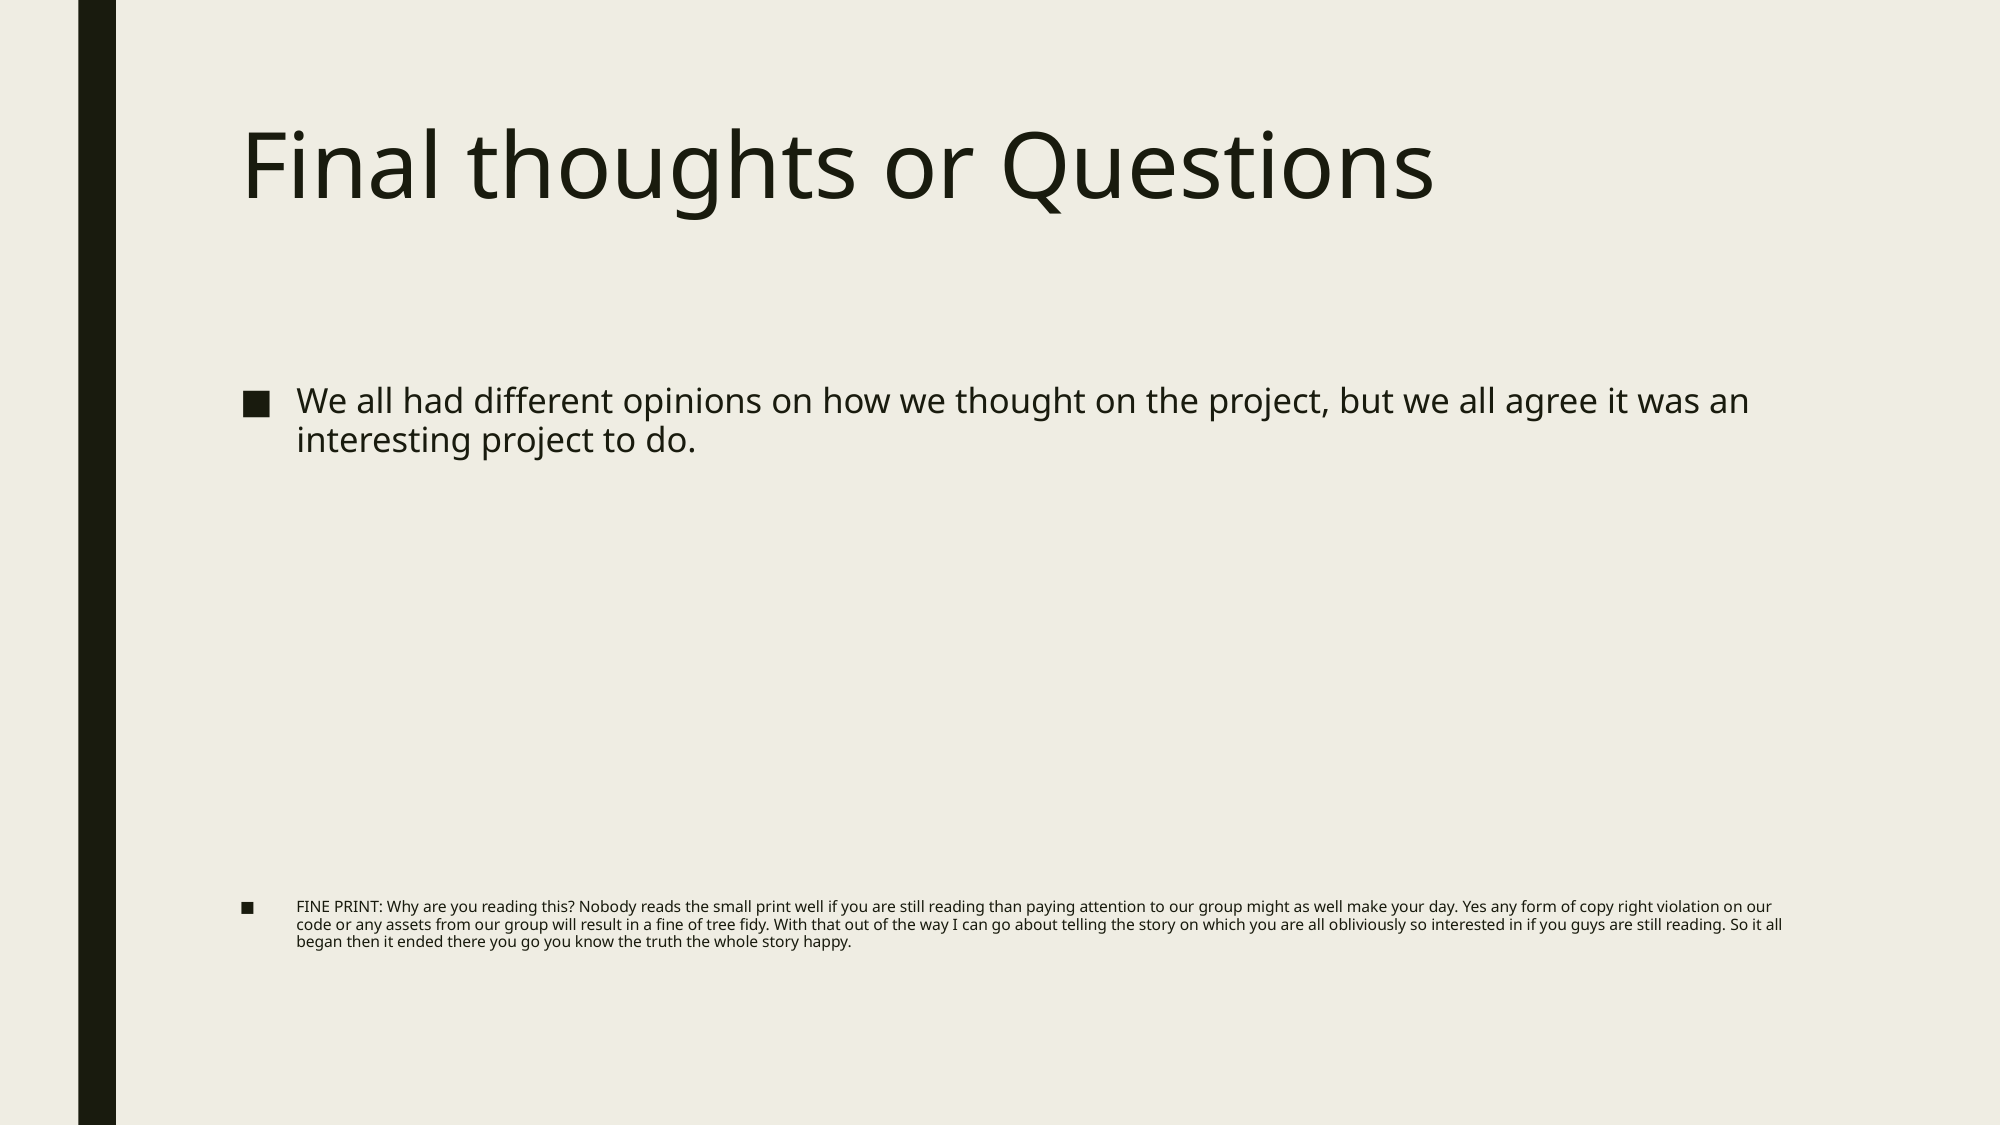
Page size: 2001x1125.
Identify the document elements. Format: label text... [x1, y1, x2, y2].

title Final thoughts or Questions [225, 112, 1800, 357]
list We all had different opinions on how we thought on the project, but we all agree it was an interesting project to do. FINE PRINT: Why are you reading this? Nobody reads the small print well if you are still reading than paying attention to our group might as well make your day. Yes any form of copy right violation on our code or any assets from our group will result in a fine of tree fidy. With that out of the way I can go about telling the story on which you are all obliviously so interested in if you guys are still reading. So it all began then it ended there you go you know the truth the whole story happy. [225, 375, 1800, 963]
